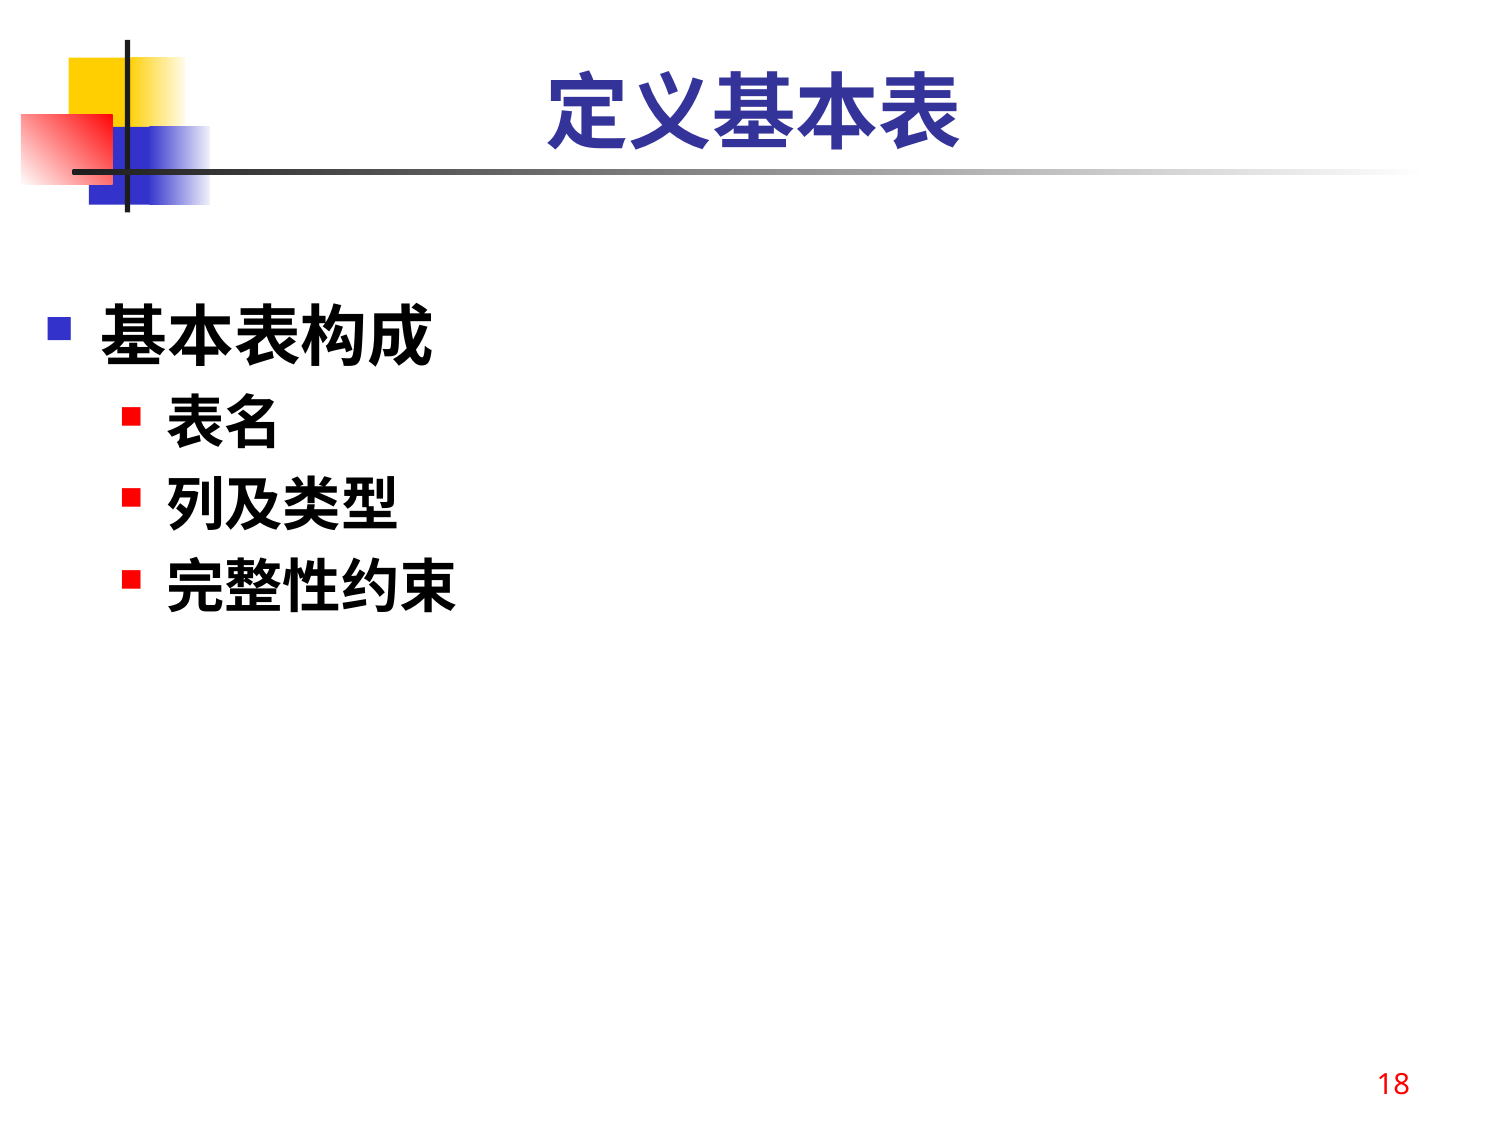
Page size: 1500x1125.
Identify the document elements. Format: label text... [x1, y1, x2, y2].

list 基本表构成 表名 列及类型 完整性约束 [29, 286, 1380, 997]
title 定义基本表 [57, 27, 1451, 167]
slide_number 18 [1112, 1037, 1426, 1113]
